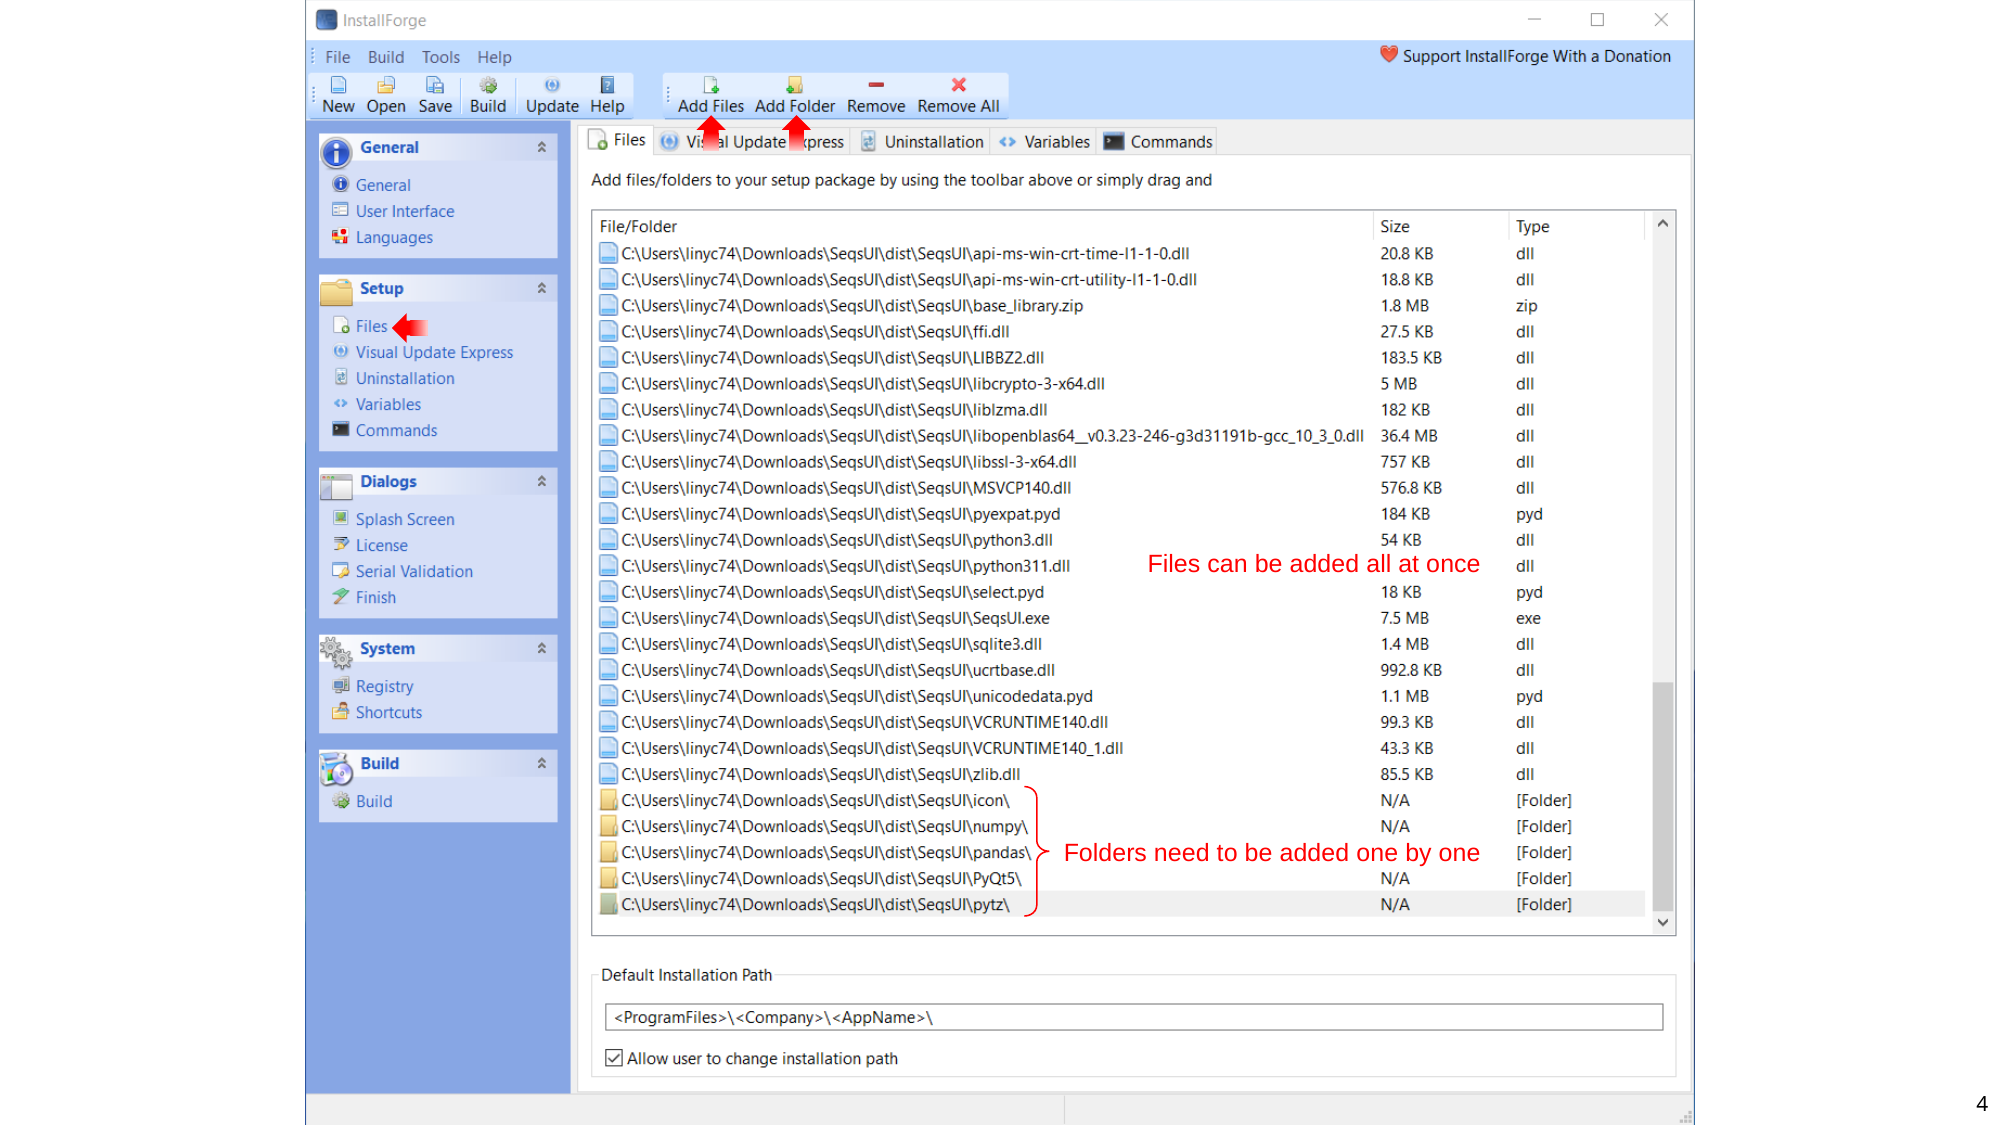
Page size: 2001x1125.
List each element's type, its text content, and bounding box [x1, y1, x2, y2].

picture [305, 0, 1695, 1125]
slide_number 4 [1917, 1065, 2000, 1125]
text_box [696, 115, 781, 578]
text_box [781, 115, 1482, 916]
